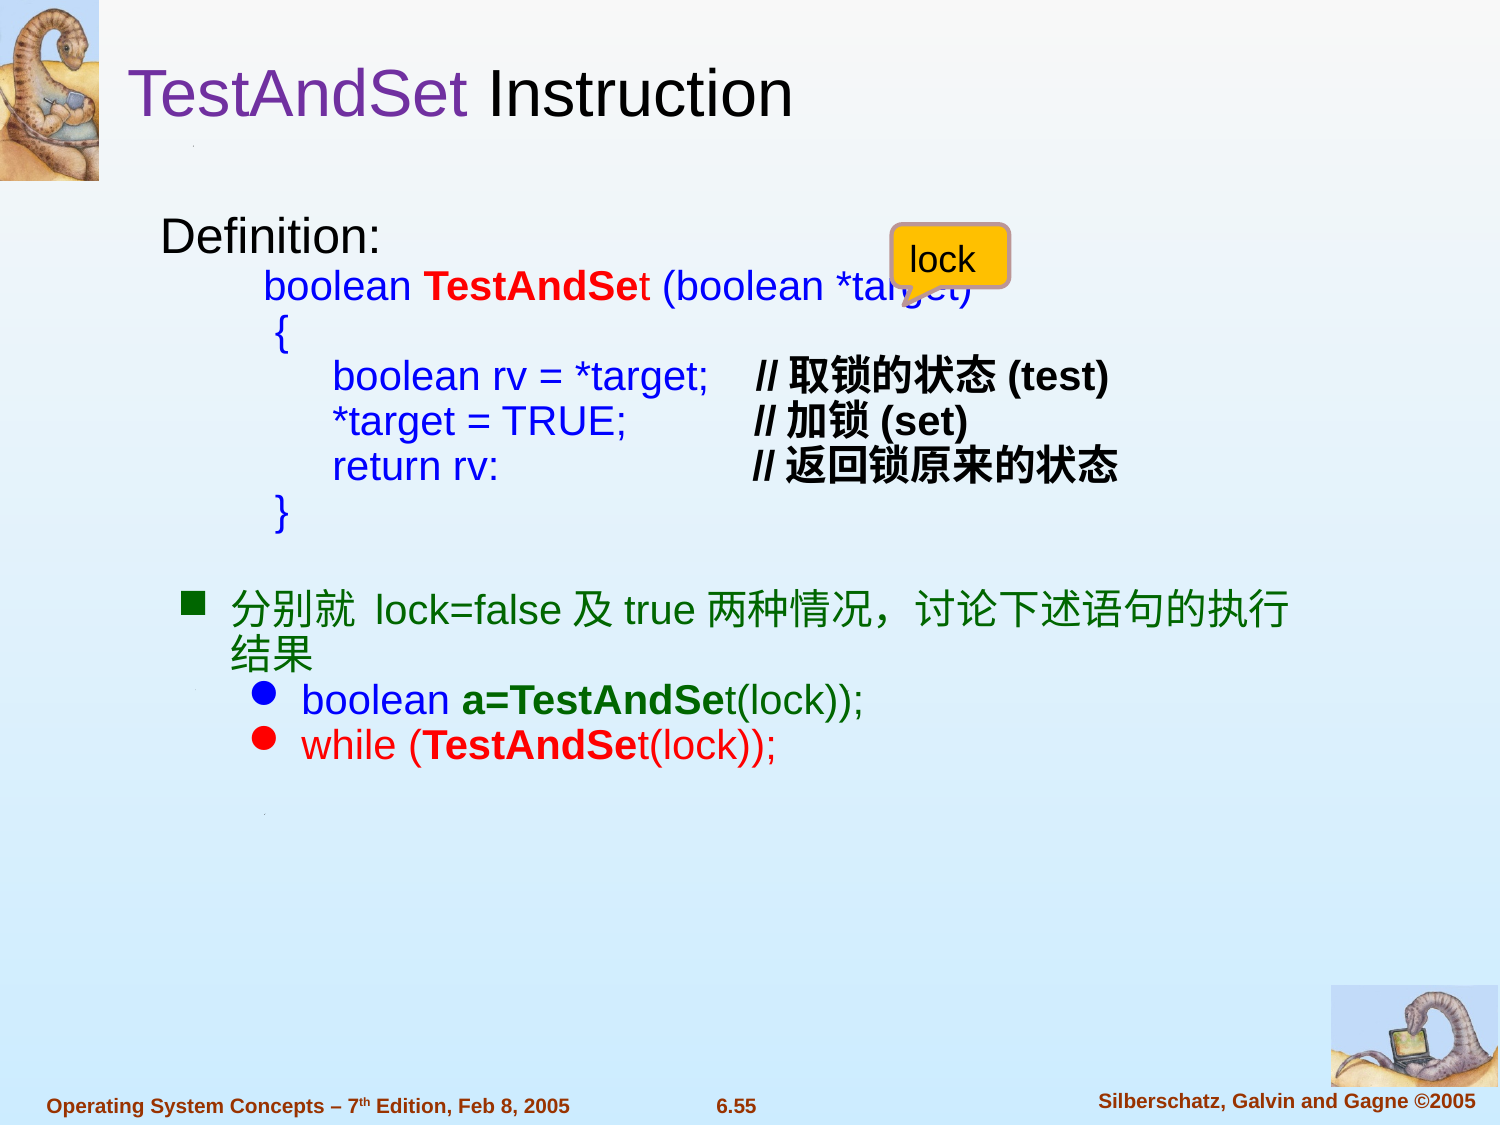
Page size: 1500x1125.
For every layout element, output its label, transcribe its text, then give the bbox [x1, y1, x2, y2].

list Definition: boolean TestAndSet (boolean *target) { boolean rv = *target; //取锁的状态(test) *target = TRUE; //加锁(set) return rv: //返回锁原来的状态 } 分别就 lock=false及true两种情况，讨论下述语句的执行结果 boolean a=TestAndSet(lock)); while (TestAndSet(lock)); [144, 158, 1343, 984]
picture [1331, 985, 1498, 1087]
title TestAndSet Instruction [112, 37, 1438, 138]
text_box lock [889, 222, 1012, 308]
picture [0, 0, 99, 181]
